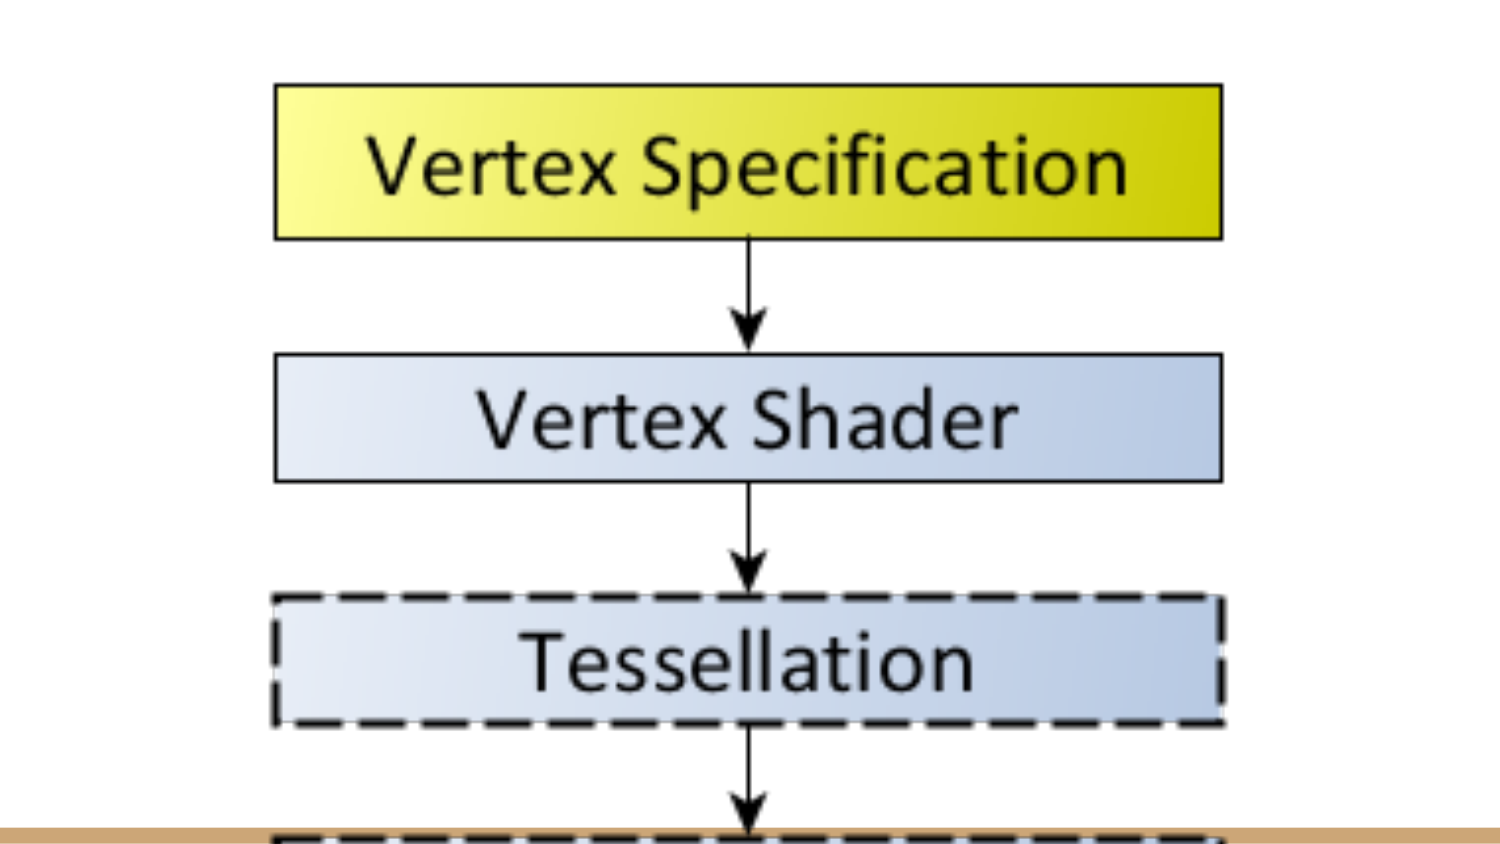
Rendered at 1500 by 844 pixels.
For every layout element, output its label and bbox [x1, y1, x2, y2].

picture [216, 27, 1284, 844]
